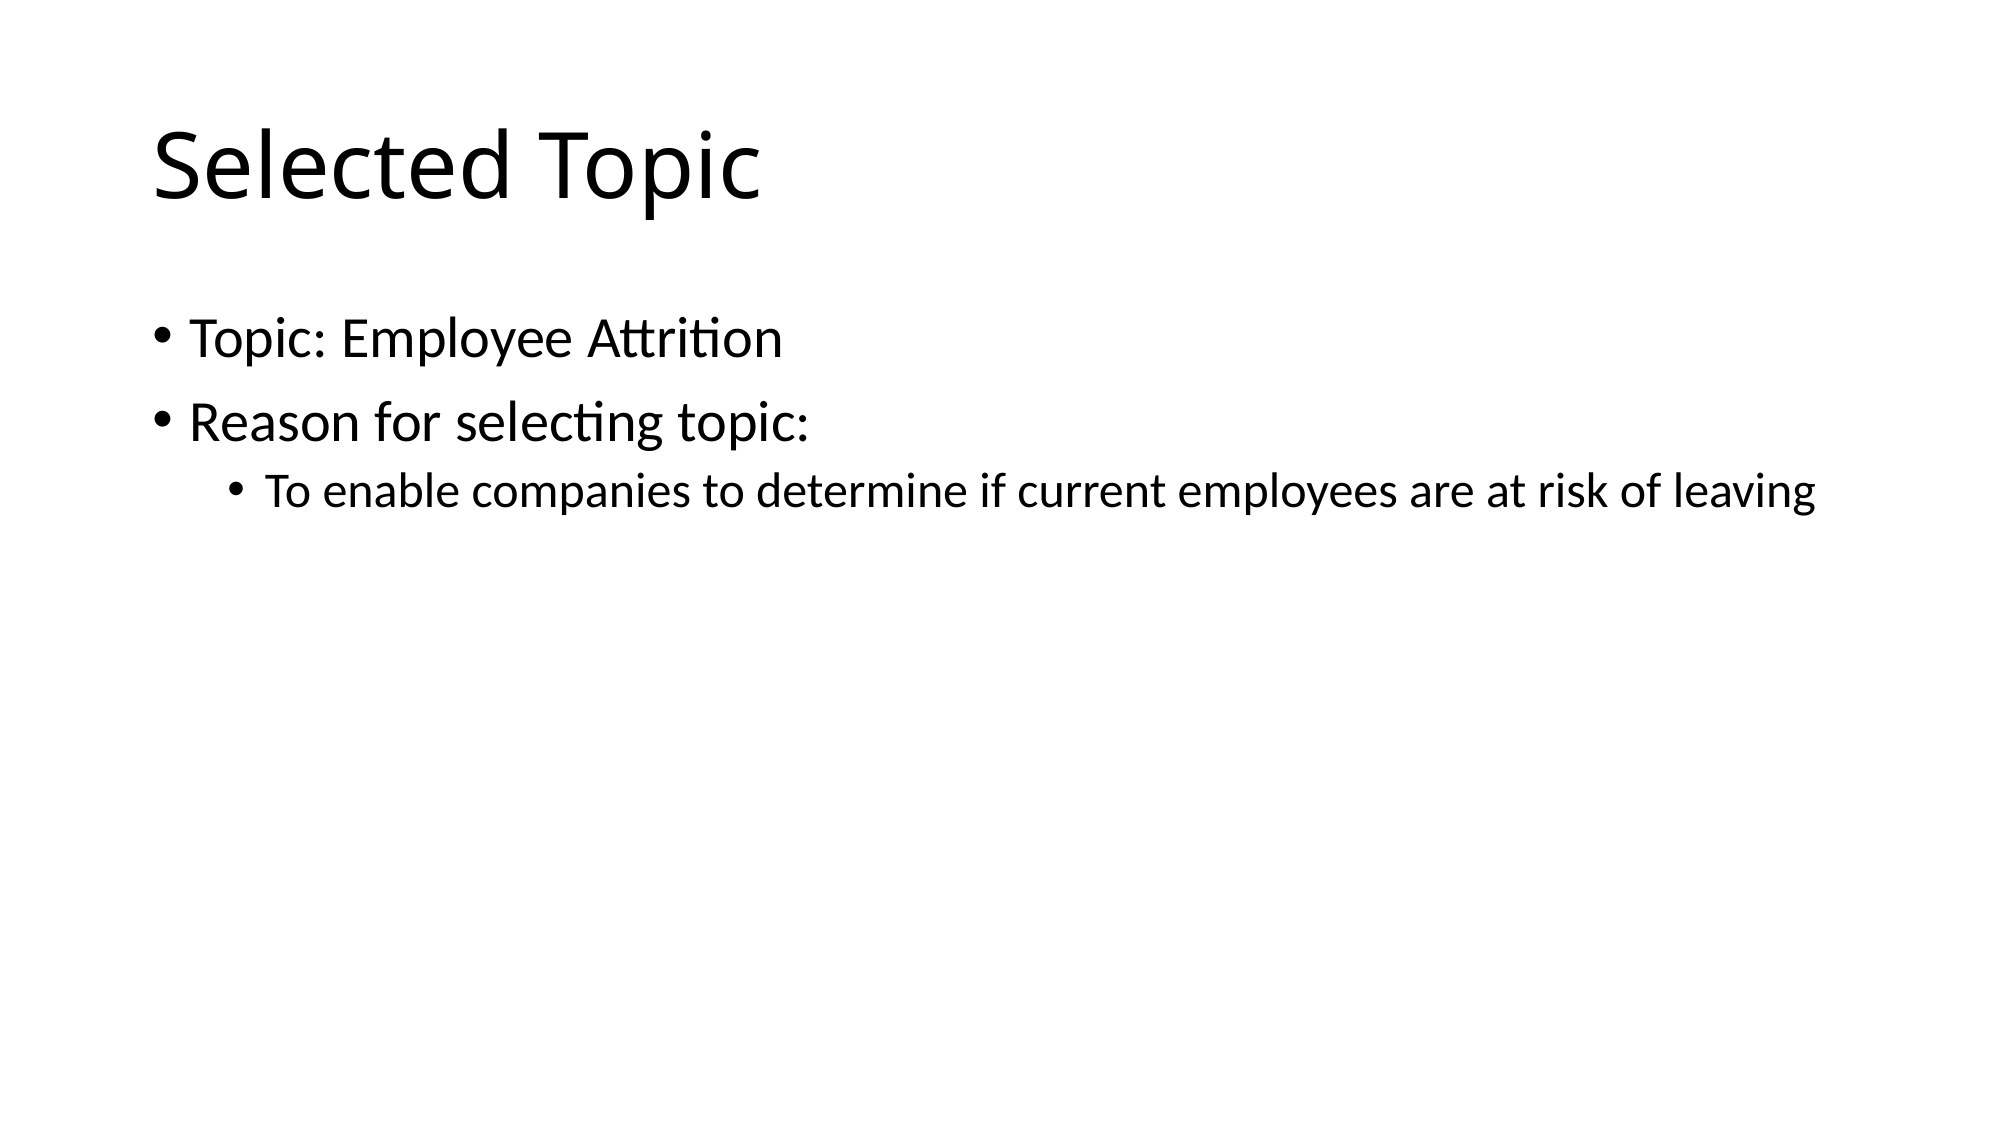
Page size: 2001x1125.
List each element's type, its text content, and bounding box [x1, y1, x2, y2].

list Topic: Employee Attrition Reason for selecting topic: To enable companies to determine if current employees are at risk of leaving [137, 299, 1863, 1014]
title Selected Topic [137, 59, 1863, 278]
